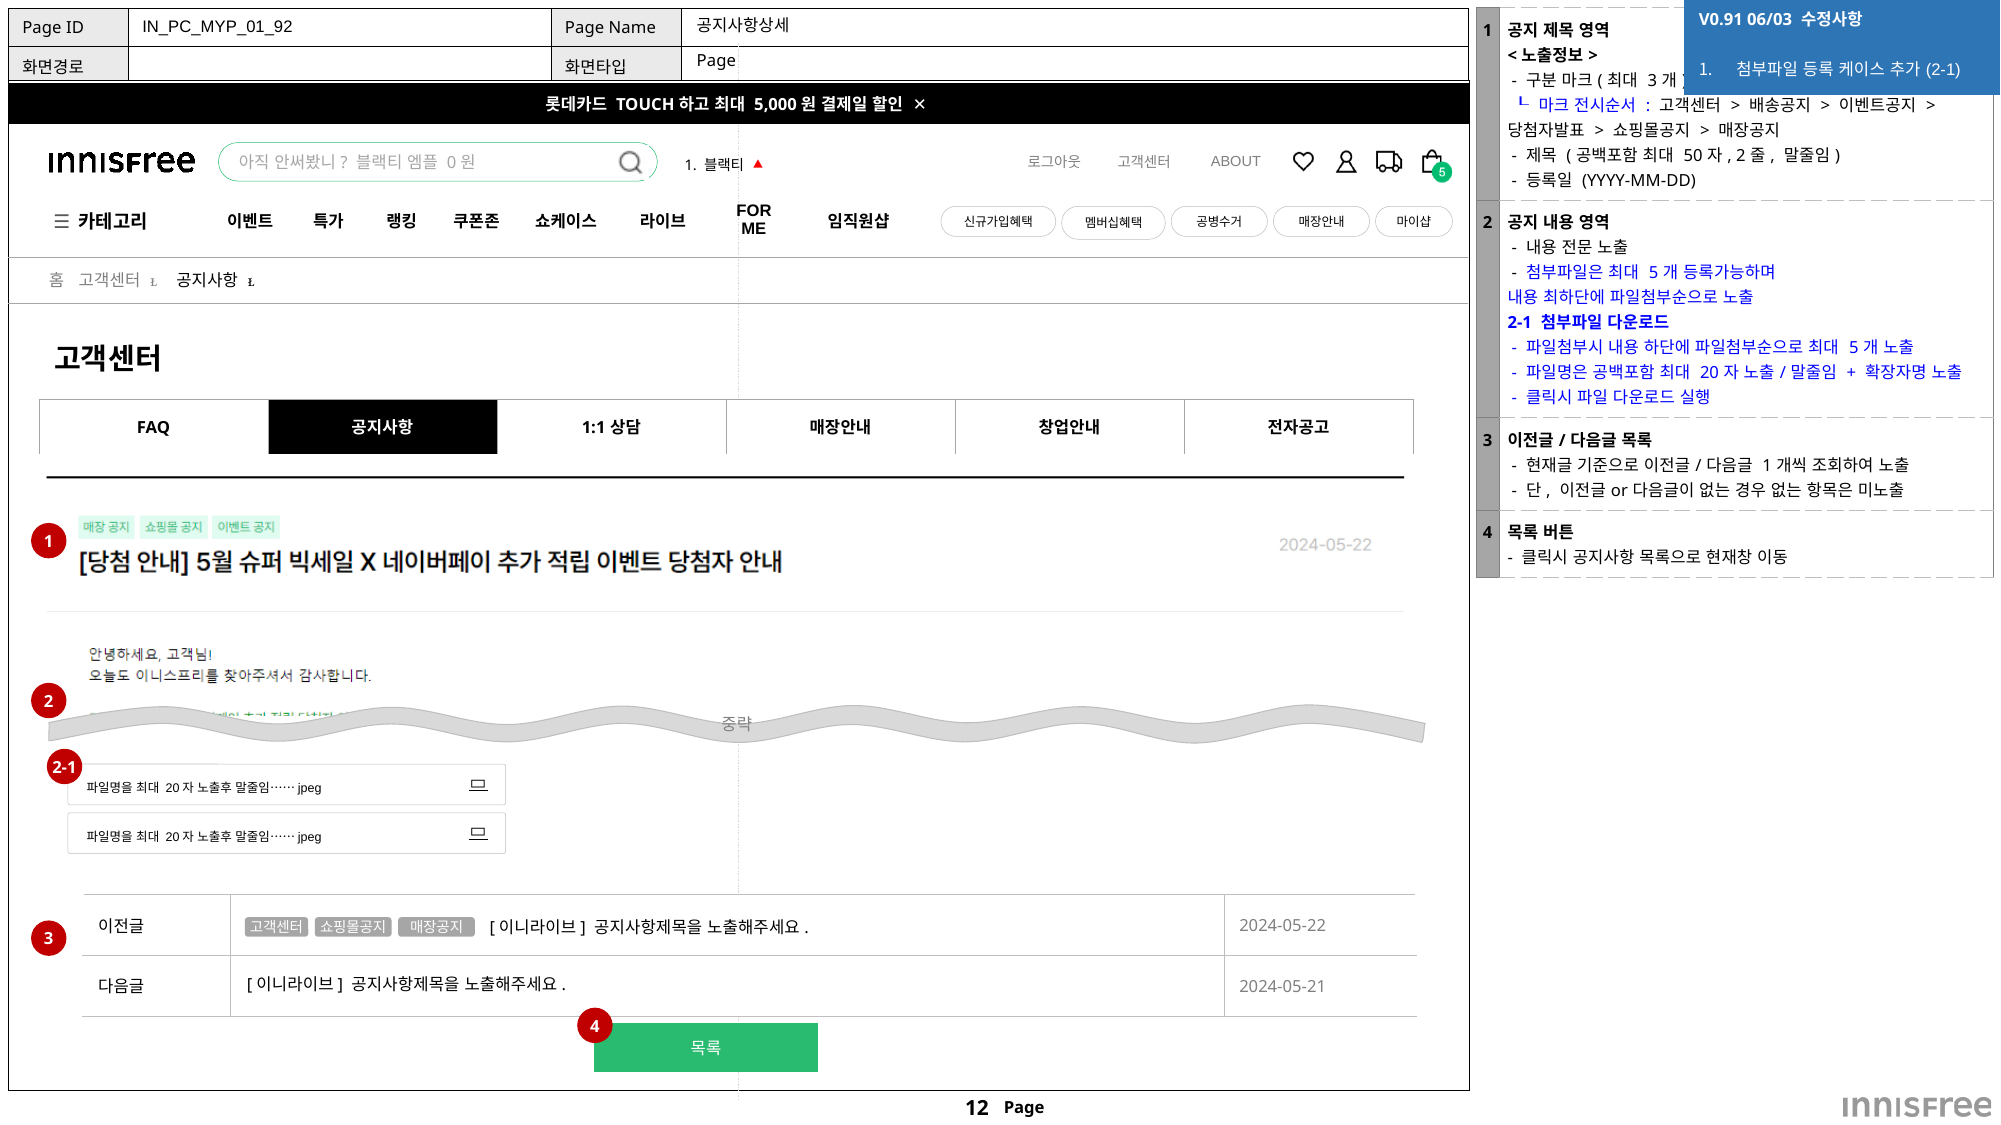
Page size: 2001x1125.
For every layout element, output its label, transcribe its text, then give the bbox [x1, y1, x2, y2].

table_header 특가 [293, 189, 369, 250]
text_box 중략 [47, 716, 1427, 745]
picture [14, 143, 214, 182]
text_box 파일명을 최대 20자 노출후 말줄임……jpeg [71, 816, 412, 852]
table_cell 첨부파일 등록 케이스 추가(2-1) [1684, 34, 2000, 95]
text_box 아직 안써봤니? 블랙티 엠플 0원 [217, 141, 659, 183]
table_header FOR ME [707, 189, 801, 250]
table_header [231, 895, 1224, 955]
table_header 이벤트 [212, 189, 293, 250]
table_header 쇼케이스 [518, 189, 619, 250]
text_box 3 [31, 920, 67, 956]
text_box 2-1 [46, 748, 83, 785]
text_box 홈 고객센터  공지사항  [34, 262, 1414, 298]
table_cell 2024-05-21 [1225, 956, 1415, 1016]
text_box [이니라이브] 공지사항제목을 노출해주세요. [232, 966, 972, 1001]
table_header 1 [1477, 8, 1499, 200]
text_box 롯데카드 TOUCH하고 최대 5,000원 결제일 할인 ✕ [8, 83, 1469, 124]
text_box 목록 [594, 1023, 818, 1072]
picture [617, 145, 649, 180]
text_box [459, 808, 498, 858]
table_cell 다음글 [84, 956, 230, 1016]
table_header 쿠폰존 [435, 189, 518, 250]
text_box 2 [31, 688, 36, 713]
table_header 랭킹 [369, 189, 435, 250]
subtitle IN_PC_MYP_01_92 [127, 8, 552, 44]
text_box 1. 블랙티 ⯅ [669, 148, 815, 182]
table_header 고객센터 [1099, 131, 1189, 192]
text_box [459, 759, 498, 808]
picture [1284, 141, 1463, 186]
text_box 고객센터 [39, 332, 178, 383]
table_cell 3 [1477, 418, 1499, 510]
picture [36, 454, 1419, 716]
text_box [498, 763, 507, 806]
text_box [66, 762, 459, 806]
text_box [이니라이브] 공지사항제목을 노출해주세요. [474, 909, 1214, 944]
text_box 매장공지 [397, 916, 474, 938]
table_cell 공지 내용 영역 - 내용 전문 노출 - 첨부파일은 최대 5개 등록가능하며 내용 최하단에 파일첨부순으로 노출 2-1 첨부파일 다운로드 - 파일첨부시 내용 하단에 파일첨부순으로 최대 5개 노출 - 파일명은 공백포함 최대 20자 노출/말줄임 + 확장자명 노출 - 클릭시 파일 다운로드 실행 [1500, 200, 1993, 417]
title 공지사항상세 [681, 8, 1467, 43]
text_box [498, 811, 507, 855]
text_box ☰ 카테고리 [38, 202, 212, 240]
table_header FAQ [40, 400, 268, 454]
table_header 1:1상담 [498, 400, 726, 454]
table_header 매장안내 [727, 400, 955, 454]
table_cell 목록 버튼 - 클릭시 공지사항 목록으로 현재창 이동 [1500, 510, 1993, 578]
table_header 임직원샵 [801, 189, 908, 250]
table_cell 4 [1477, 511, 1499, 577]
table_cell 이전글/다음글 목록 - 현재글 기준으로 이전글/다음글 1개씩 조회하여 노출 - 단, 이전글or다음글이 없는 경우 없는 항목은 미노출 [1500, 417, 1993, 510]
text_box [66, 811, 459, 855]
picture [1843, 1097, 1992, 1117]
table_header 공지 제목 영역 <노출정보> - 구분 마크(최대 3개), 없는 경우 미노출 ┖ 마크 전시순서 : 고객센터 > 배송공지 > 이벤트공지 > 당첨자발표 > 쇼핑몰공지 > 매장공지 - 제목 (공백포함 최대 50자, 2줄, 말줄임) - 등록일 (YYYY-MM-DD) [1500, 7, 1993, 200]
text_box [940, 206, 1453, 240]
text_box 파일명을 최대 20자 노출후 말줄임……jpeg [71, 767, 412, 803]
table_cell [231, 956, 1224, 1016]
table_header 로그아웃 [1009, 131, 1099, 192]
text_box Page [681, 43, 1467, 79]
table_header 2024-05-22 [1225, 895, 1415, 955]
text_box 4 [577, 1007, 613, 1044]
table_header 라이브 [619, 189, 707, 250]
table_header 전자공고 [1185, 400, 1413, 454]
table_header ABOUT [1189, 131, 1279, 192]
text_box 고객센터 [243, 916, 310, 938]
table_cell 2 [1477, 201, 1499, 417]
text_box 1 [31, 528, 36, 553]
text_box 쇼핑몰공지 [313, 916, 393, 938]
table_header 창업안내 [956, 400, 1184, 454]
table_header 공지사항 [269, 400, 497, 454]
table_header V0.91 06/03 수정사항 [1684, 0, 2000, 34]
table_header 이전글 [84, 895, 230, 955]
